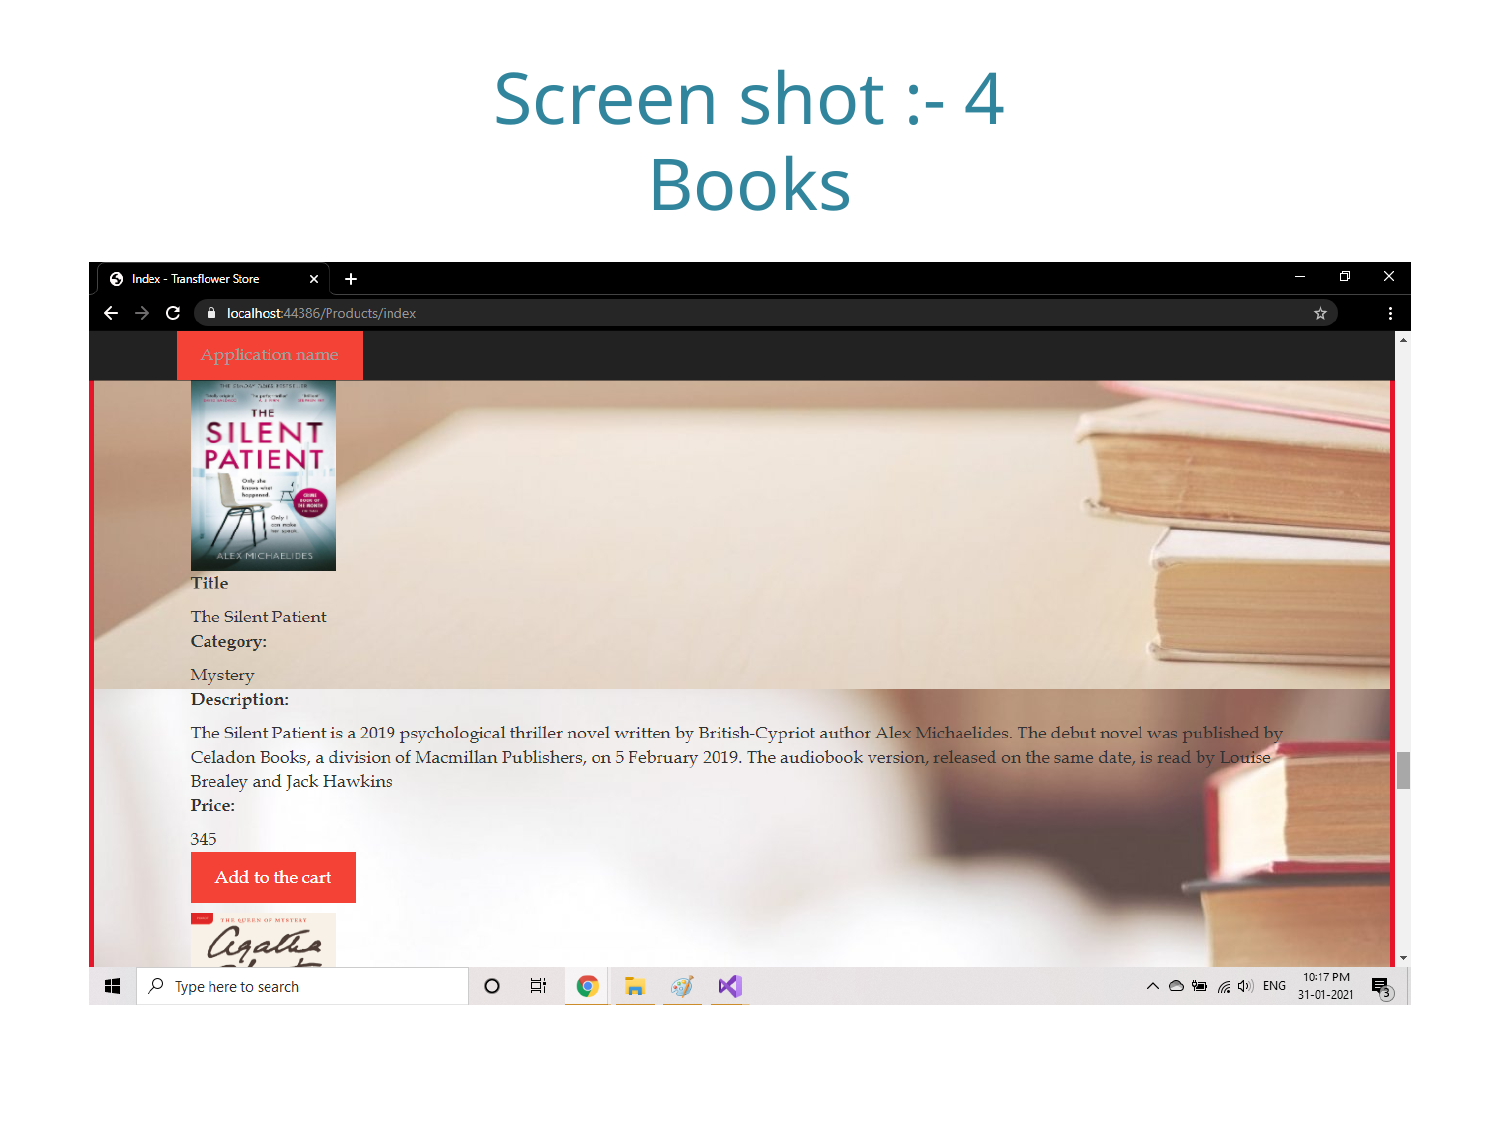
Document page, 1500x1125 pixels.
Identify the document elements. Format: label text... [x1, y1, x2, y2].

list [89, 262, 1411, 1006]
title Screen shot :- 4 Books [75, 45, 1425, 233]
